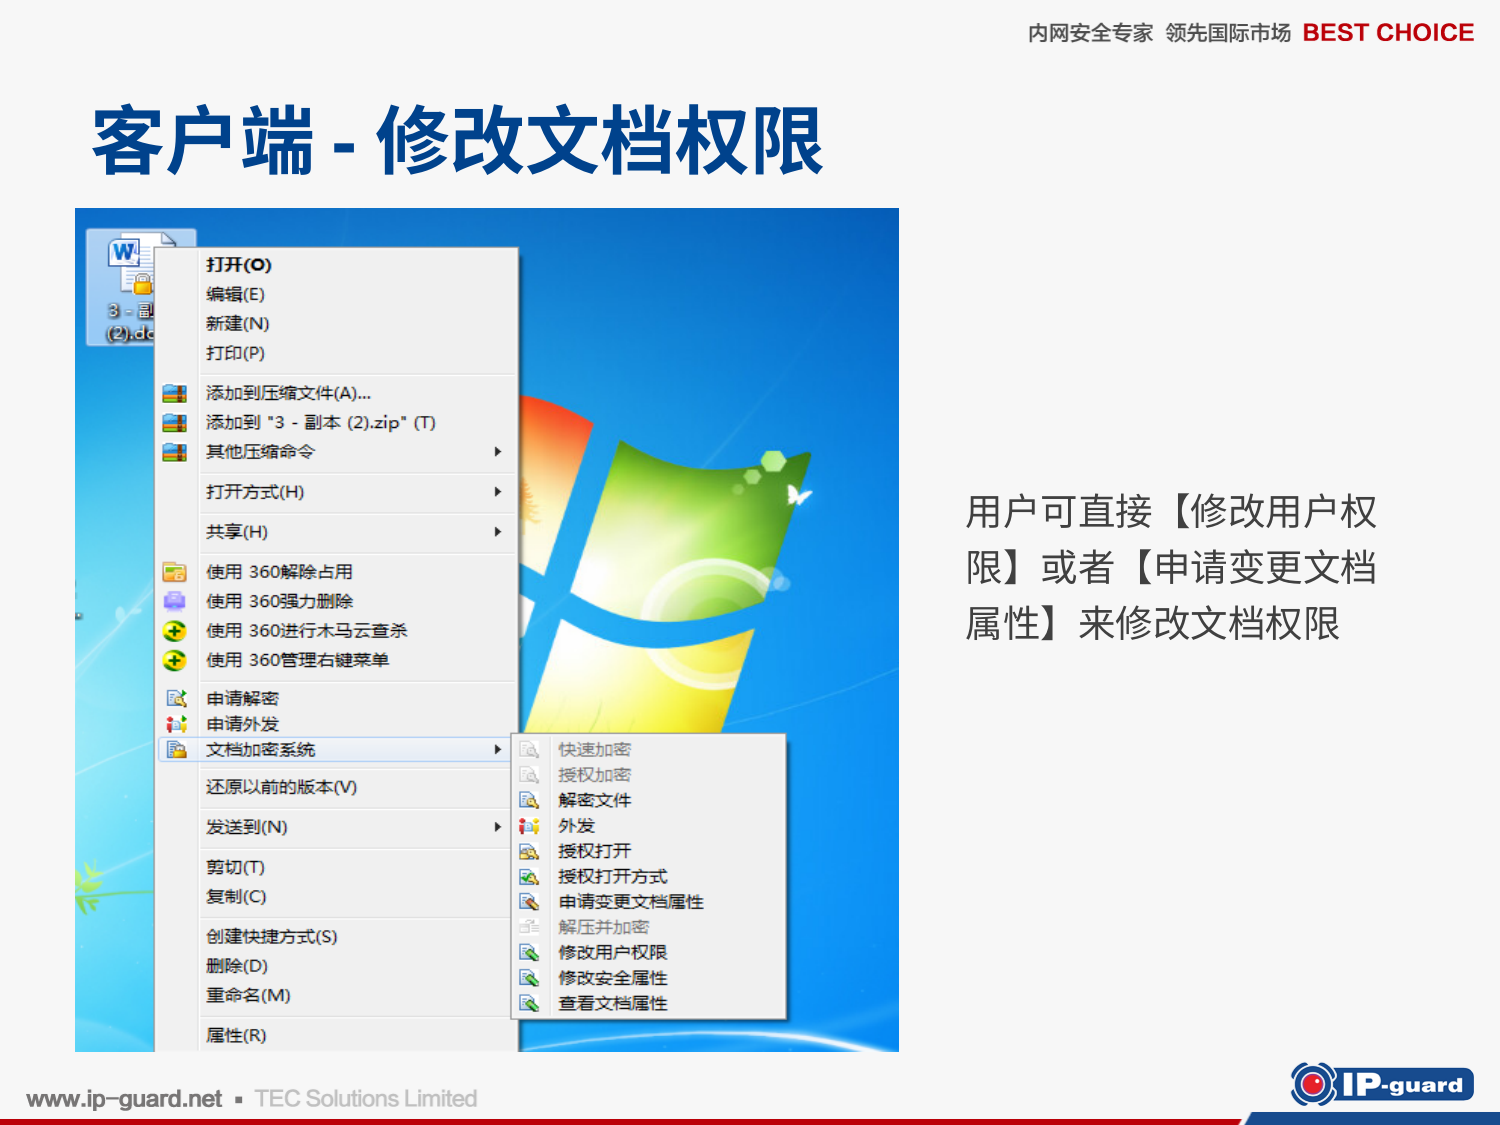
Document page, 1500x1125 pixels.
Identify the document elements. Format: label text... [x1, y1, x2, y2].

title 客户端-修改文档权限 [75, 45, 1425, 233]
list 用户可直接【修改用户权限】或者【申请变更文档属性】来修改文档权限 [950, 255, 1425, 882]
picture [0, 0, 1500, 1125]
